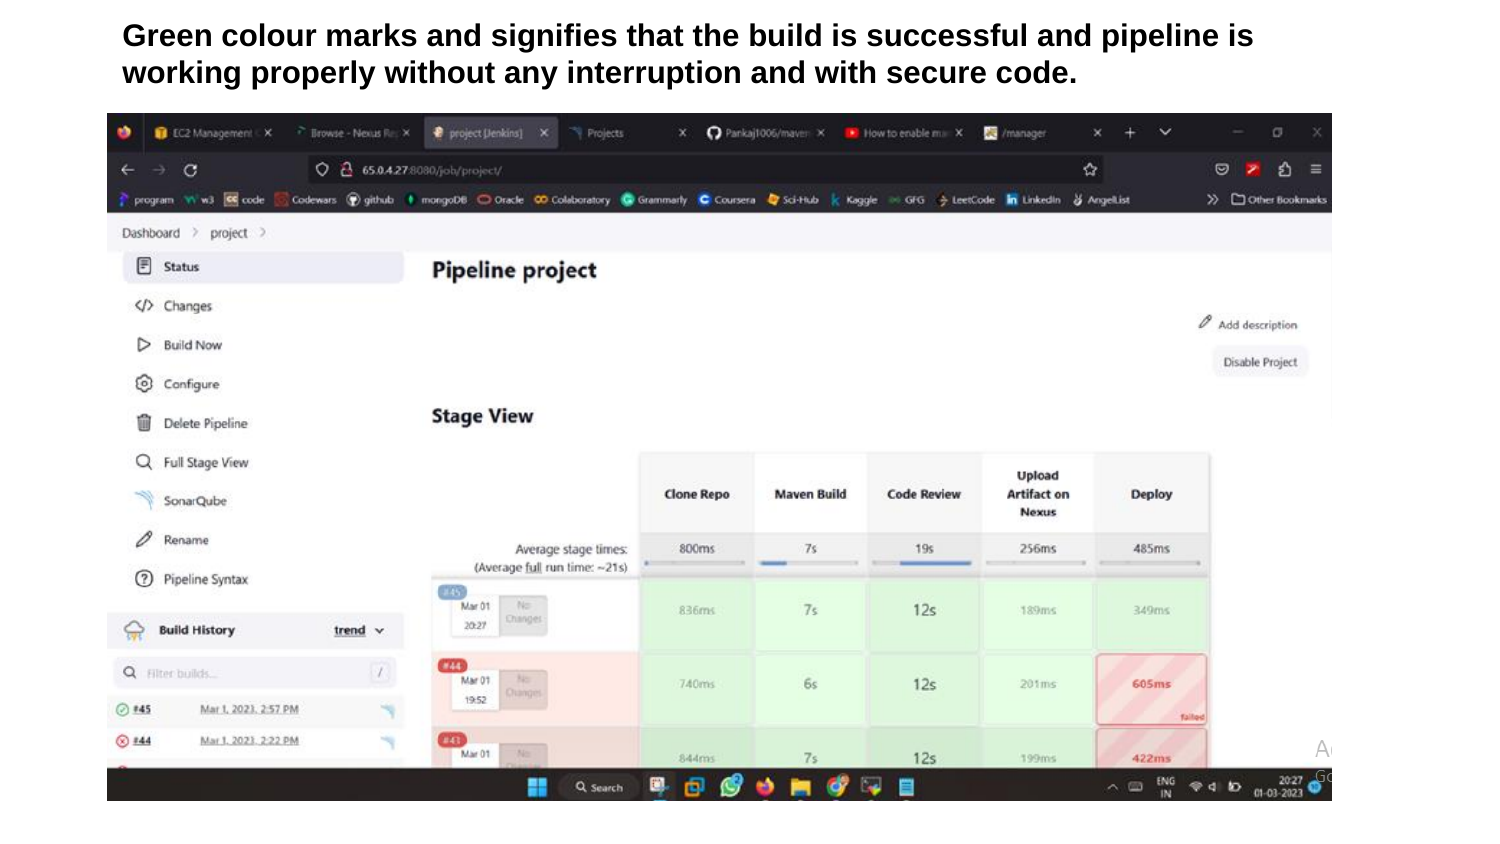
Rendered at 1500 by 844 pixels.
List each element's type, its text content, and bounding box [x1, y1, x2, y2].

text_box Green colour marks and signifies that the build is successful and pipeline is working properly without any interruption and with secure code. [107, 0, 1332, 105]
picture [107, 113, 1332, 802]
